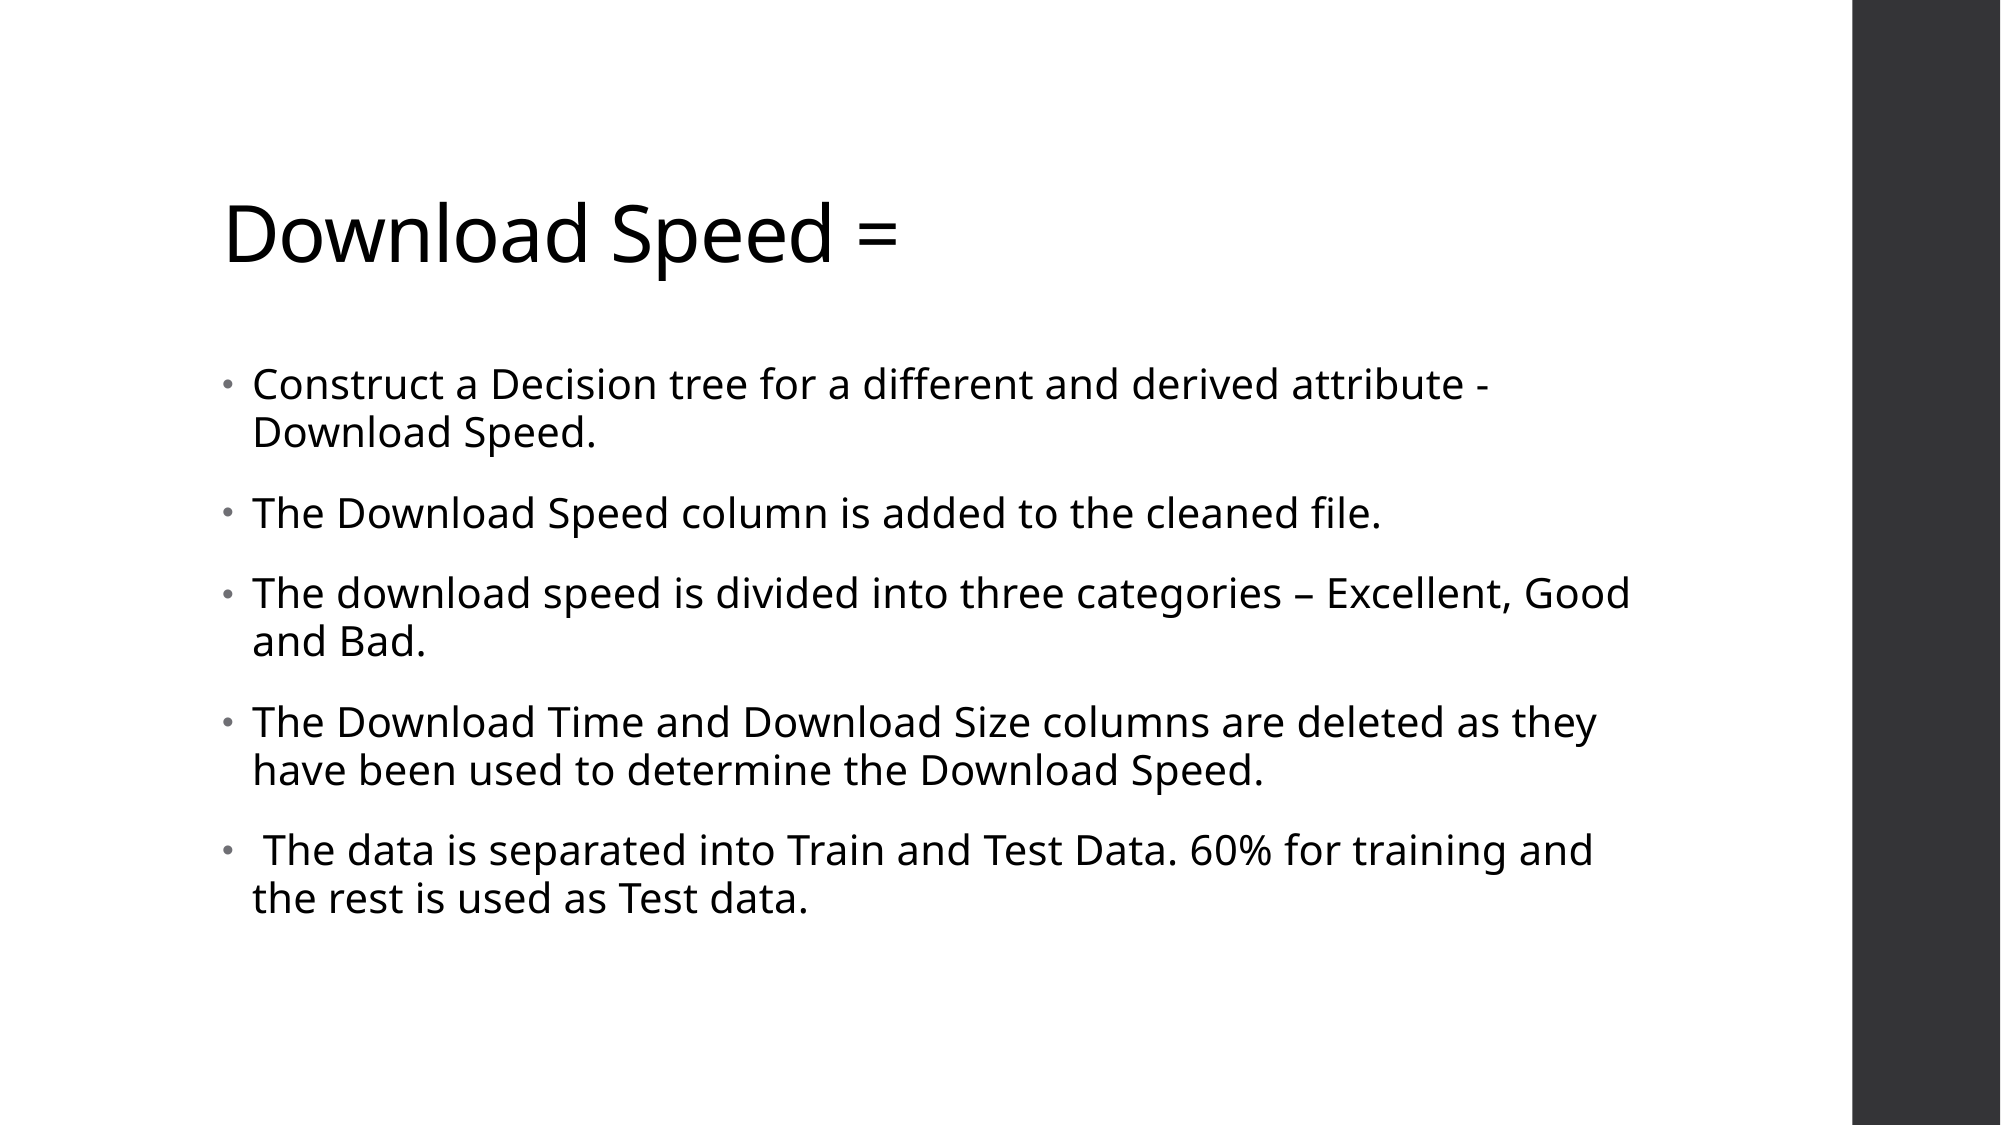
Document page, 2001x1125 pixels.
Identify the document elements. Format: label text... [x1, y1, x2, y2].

list Construct a Decision tree for a different and derived attribute - Download Speed. The Download Speed column is added to the cleaned file. The download speed is divided into three categories – Excellent, Good and Bad. The Download Time and Download Size columns are deleted as they have been used to determine the Download Speed. The data is separated into Train and Test Data. 60% for training and the rest is used as Test data. [206, 354, 1687, 1014]
